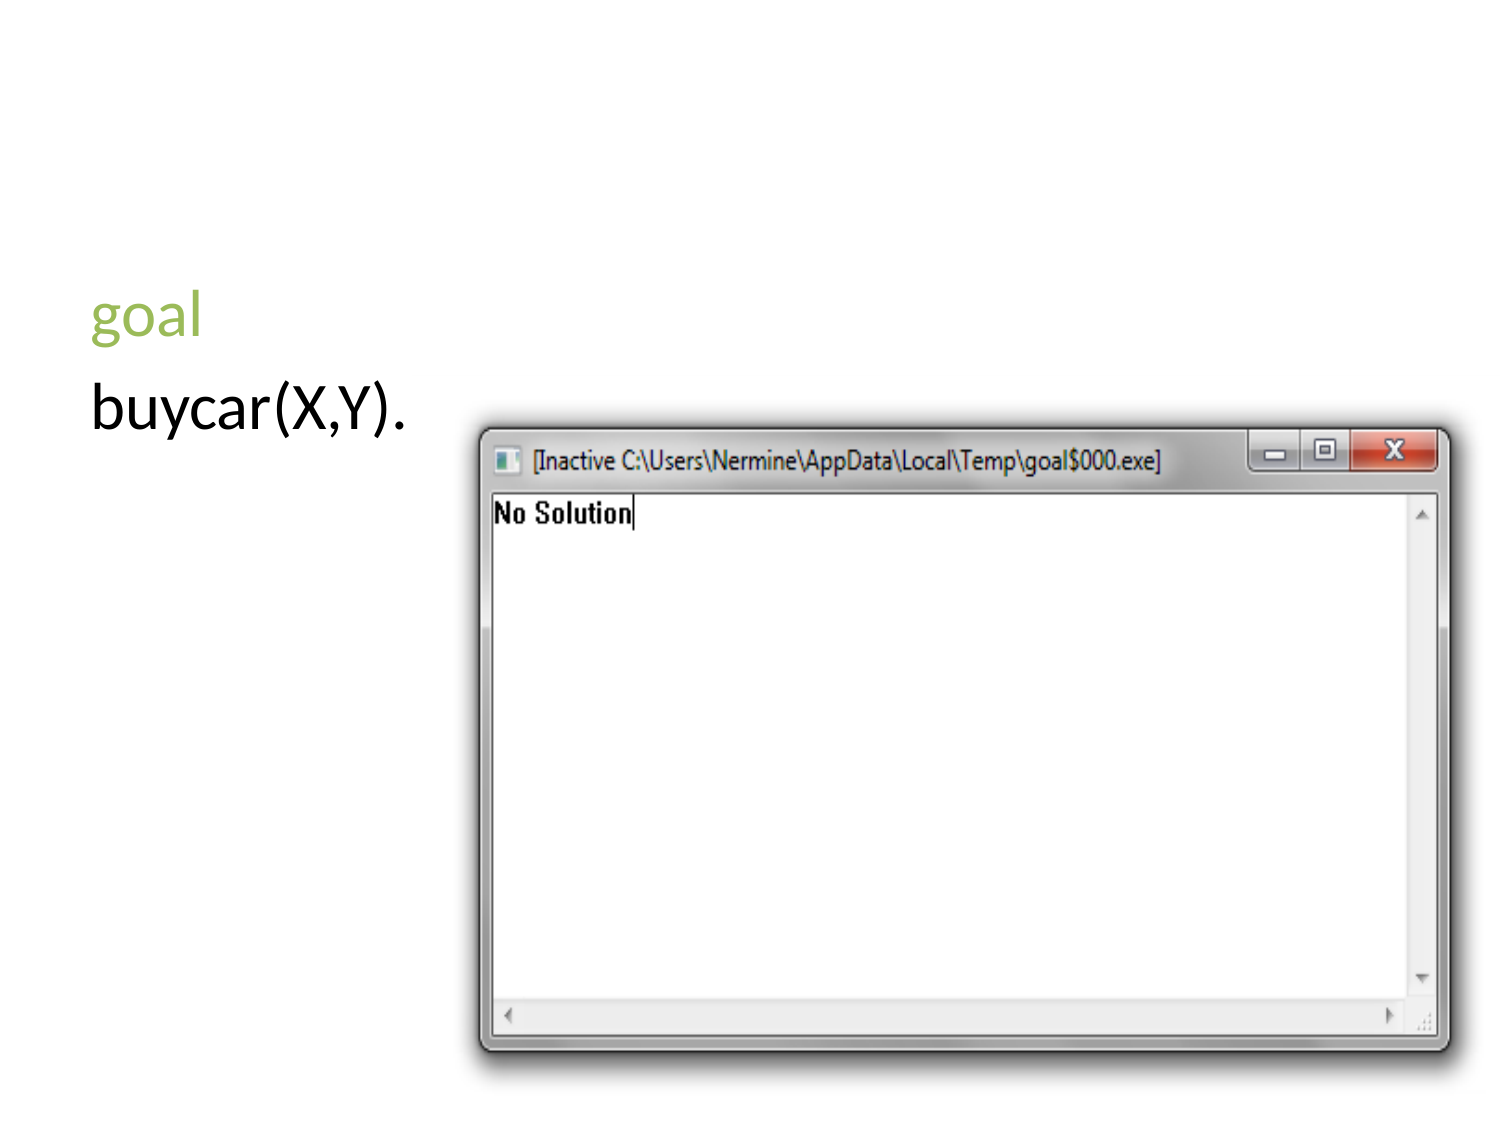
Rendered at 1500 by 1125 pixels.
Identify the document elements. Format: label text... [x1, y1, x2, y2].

list goal buycar(X,Y). [75, 262, 1425, 1005]
picture [412, 374, 1500, 1125]
